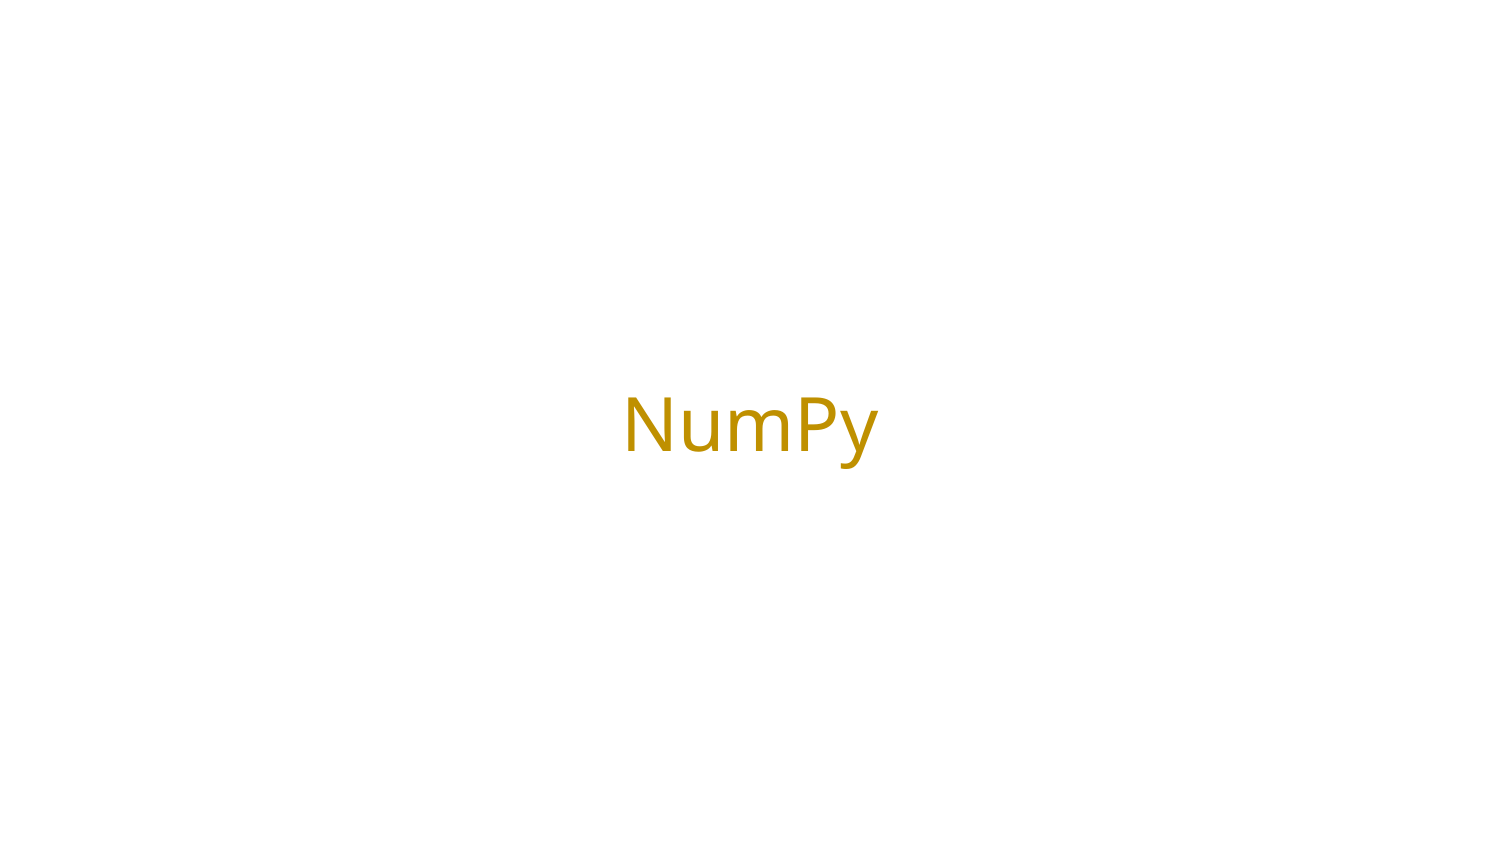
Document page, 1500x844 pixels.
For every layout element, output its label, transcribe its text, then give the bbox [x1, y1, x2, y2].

title NumPy [51, 352, 1449, 491]
